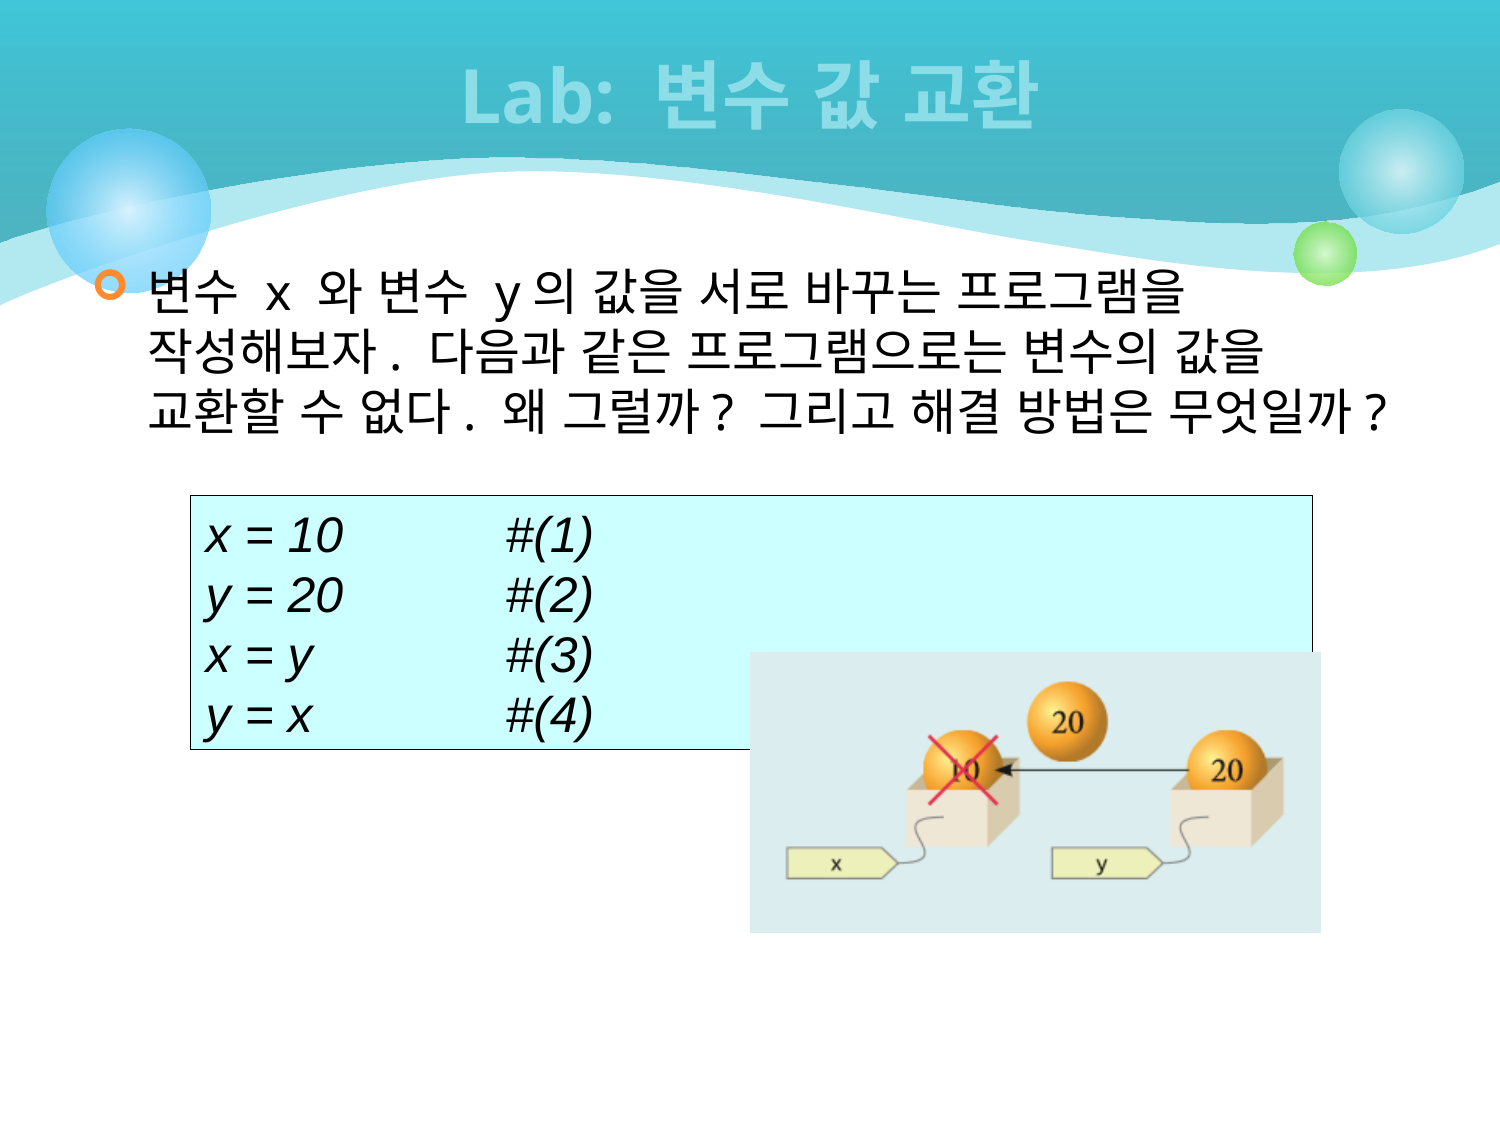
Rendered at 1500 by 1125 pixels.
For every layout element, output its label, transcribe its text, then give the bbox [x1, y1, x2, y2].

list 변수 x 와 변수 y의 값을 서로 바꾸는 프로그램을 작성해보자. 다음과 같은 프로그램으로는 변수의 값을 교환할 수 없다. 왜 그럴까? 그리고 해결 방법은 무엇일까? [76, 252, 1427, 996]
picture [749, 652, 1321, 933]
title Lab: 변수 값 교환 [75, 0, 1425, 188]
text_box x = 10 #(1) y = 20 #(2) x = y #(3) y = x #(4) [190, 495, 1313, 750]
